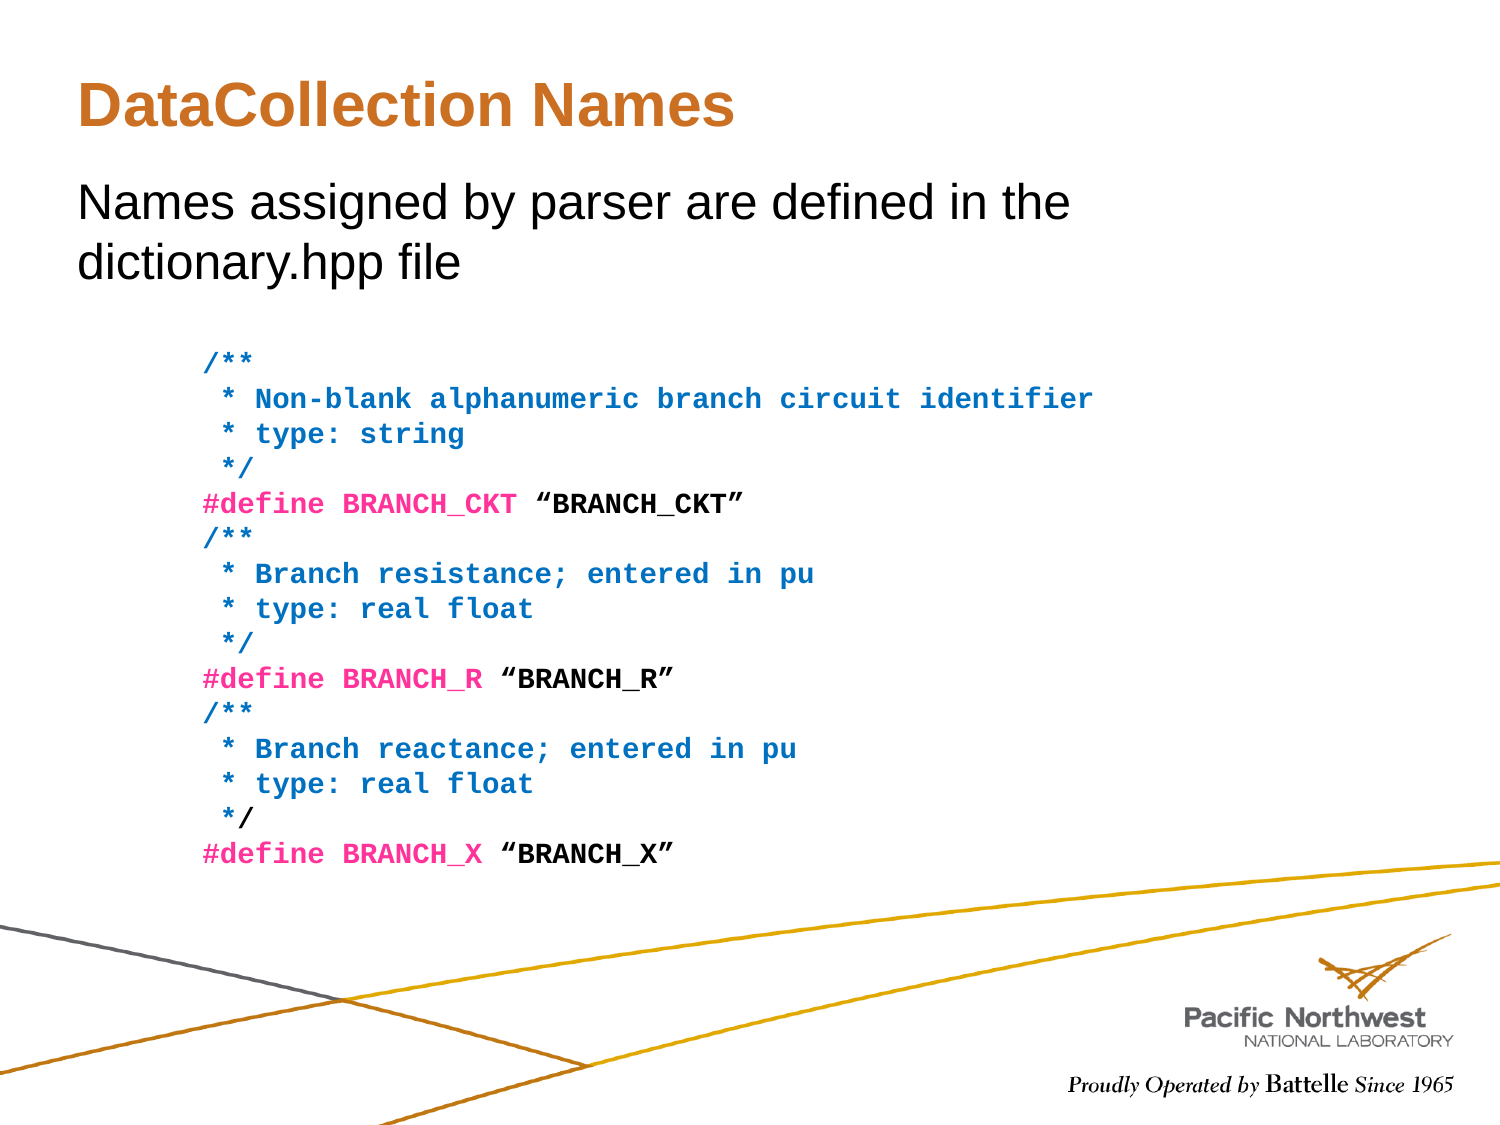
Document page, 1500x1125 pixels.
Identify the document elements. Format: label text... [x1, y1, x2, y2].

text_box /** * Non-blank alphanumeric branch circuit identifier * type: string */ #define BRANCH_CKT “BRANCH_CKT” /** * Branch resistance; entered in pu * type: real float */ #define BRANCH_R “BRANCH_R” /** * Branch reactance; entered in pu * type: real float */ #define BRANCH_X “BRANCH_X” [187, 337, 1288, 922]
picture [0, 843, 1500, 1125]
title DataCollection Names [77, 75, 1424, 238]
text_box Names assigned by parser are defined in the dictionary.hpp file [62, 162, 1400, 298]
